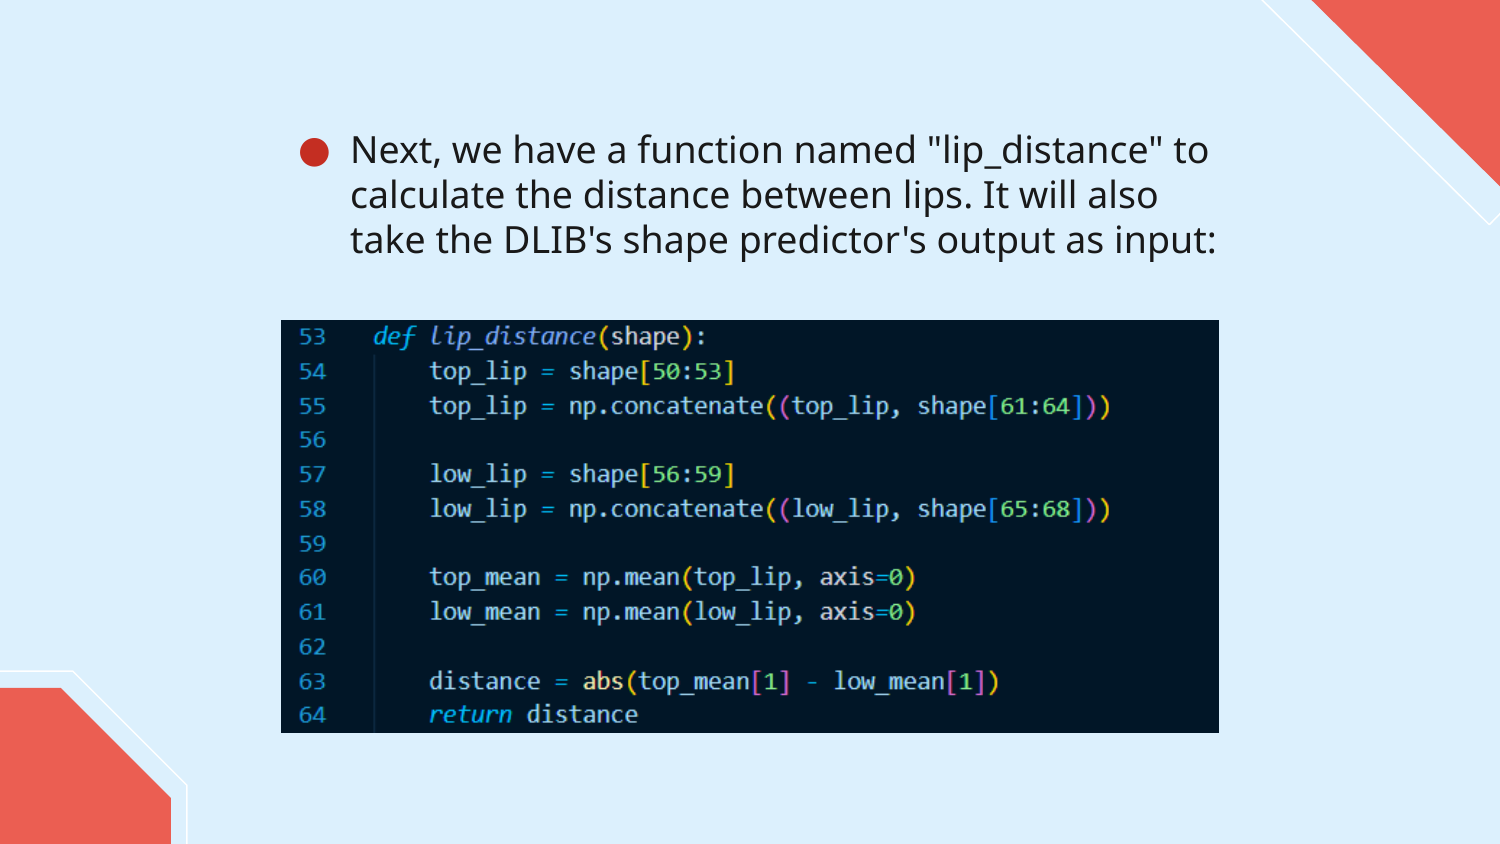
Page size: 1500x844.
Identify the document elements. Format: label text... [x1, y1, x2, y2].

picture [281, 320, 1219, 734]
list Next, we have a function named "lip_distance" to calculate the distance between lips. It will also take the DLIB's shape predictor's output as input: [260, 110, 1240, 262]
